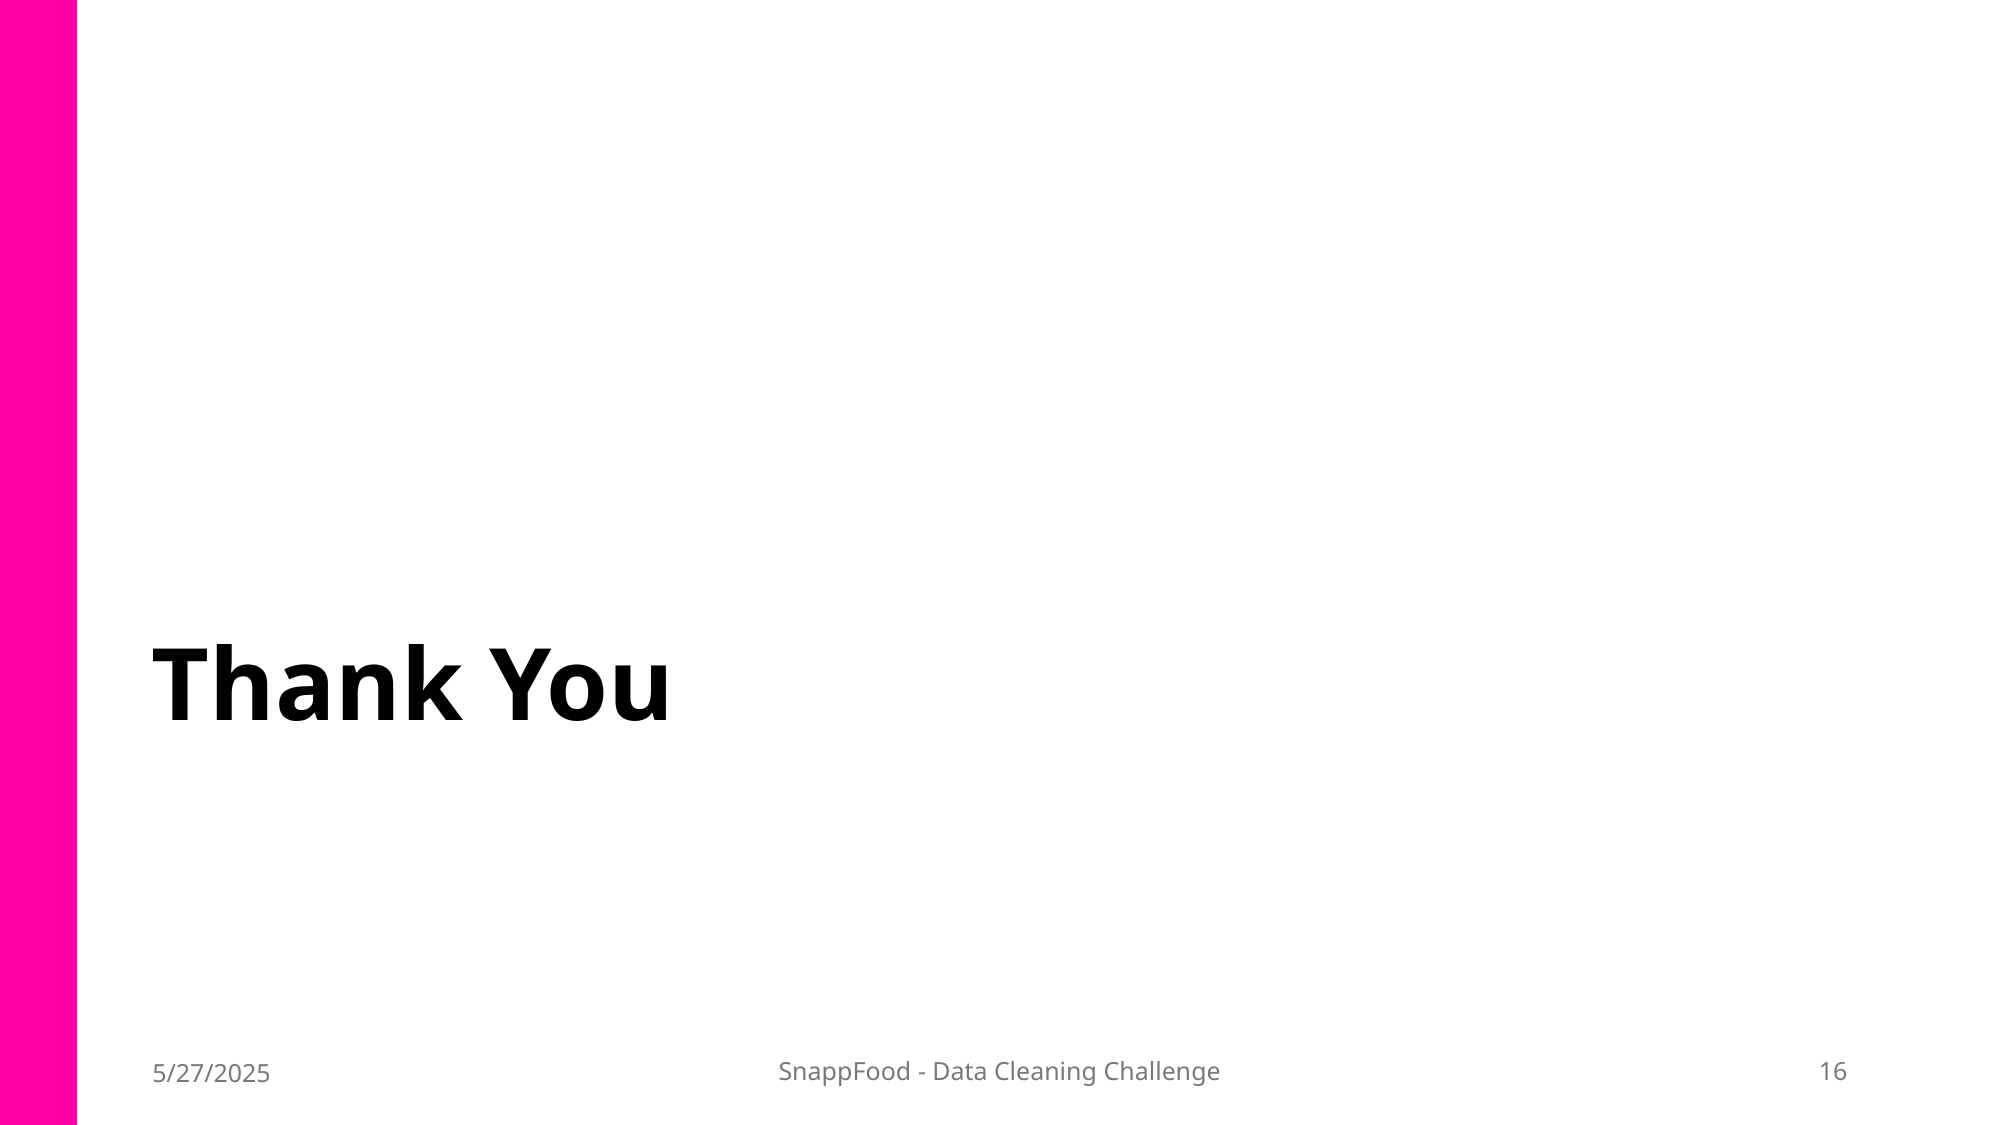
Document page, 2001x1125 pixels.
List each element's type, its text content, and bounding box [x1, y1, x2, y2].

slide_number 16 [1412, 1042, 1863, 1103]
title Thank You [136, 280, 1862, 749]
footer SnappFood - Data Cleaning Challenge [662, 1042, 1338, 1103]
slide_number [137, 1042, 588, 1103]
